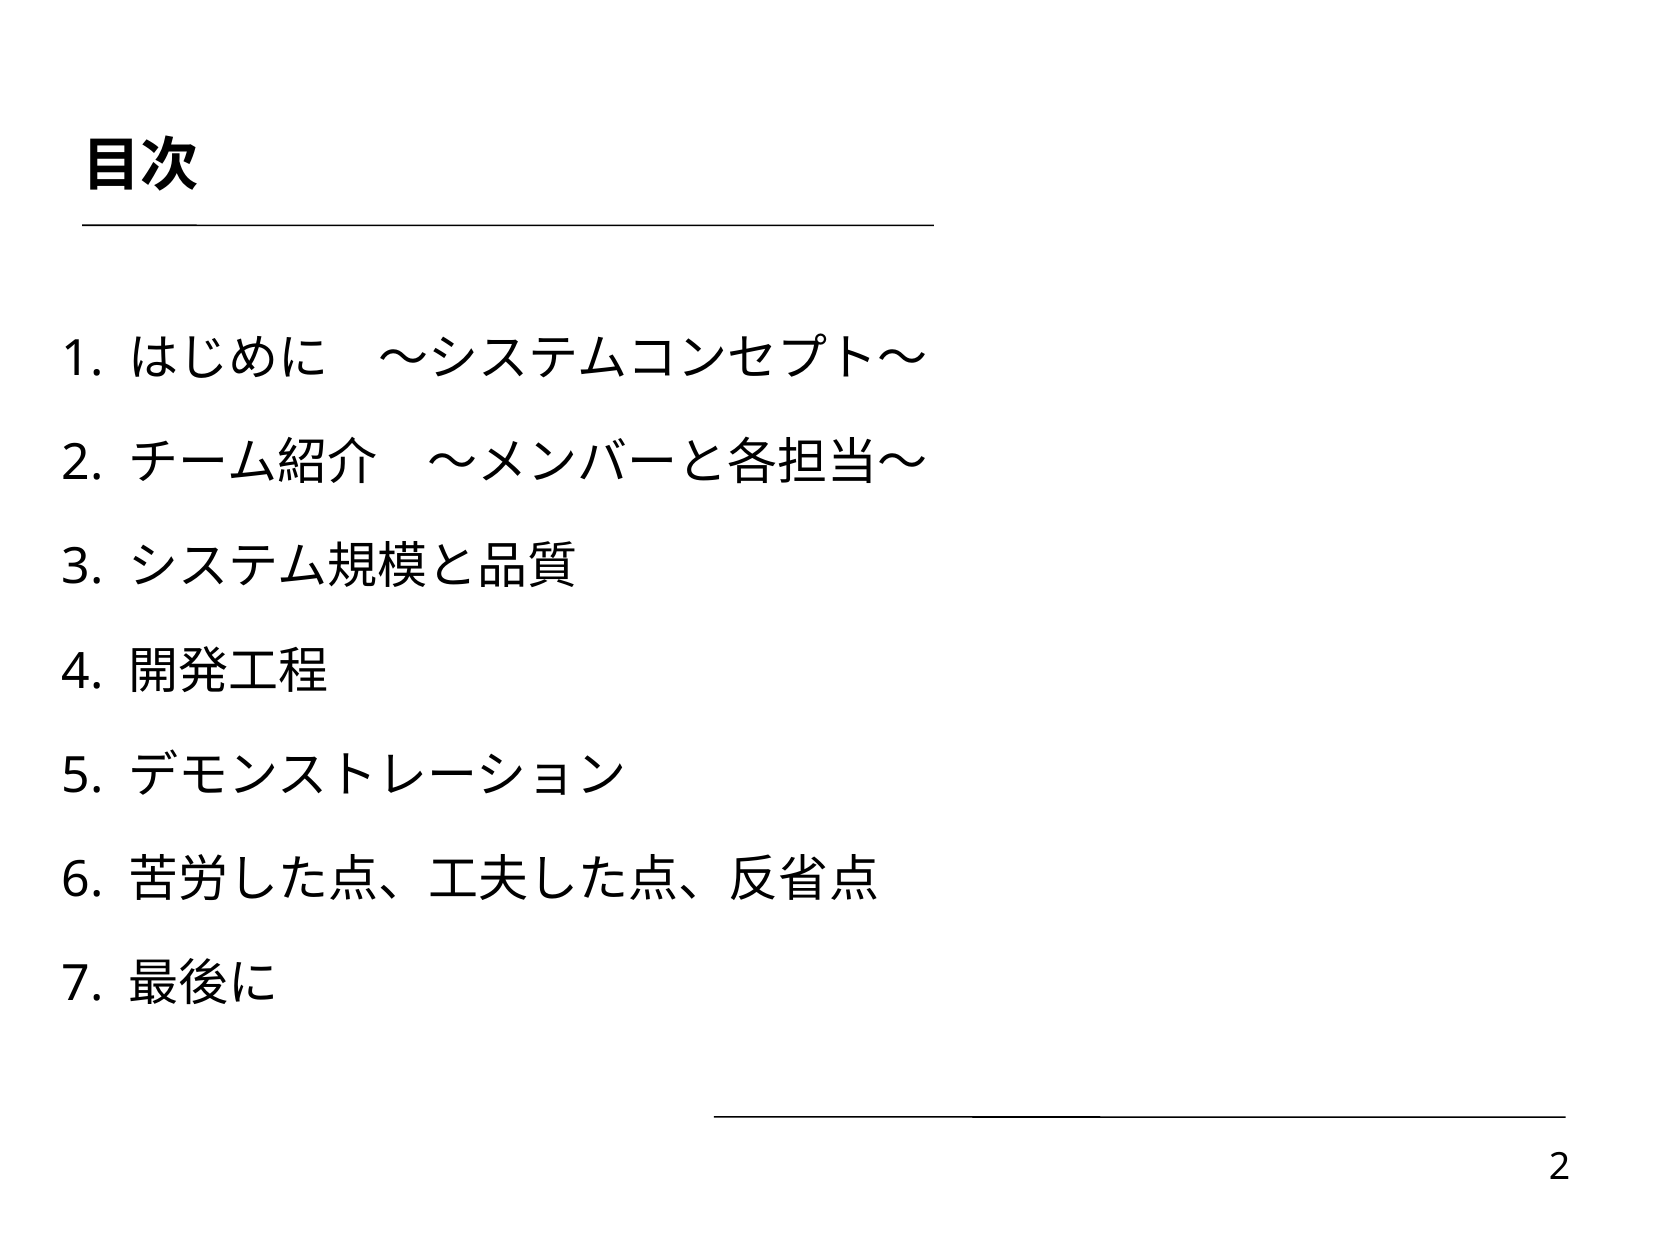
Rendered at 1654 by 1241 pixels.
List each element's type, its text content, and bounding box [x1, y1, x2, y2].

text_box 目次 [82, 49, 1571, 257]
text_box 1. はじめに ～システムコンセプト～ 2. チーム紹介 ～メンバーと各担当～ 3. システム規模と品質 4. 開発工程 5. デモンストレーション 6. 苦労した点、工夫した点、反省点 7. 最後に [43, 310, 1529, 1013]
text_box ‹#› [1185, 1129, 1571, 1215]
